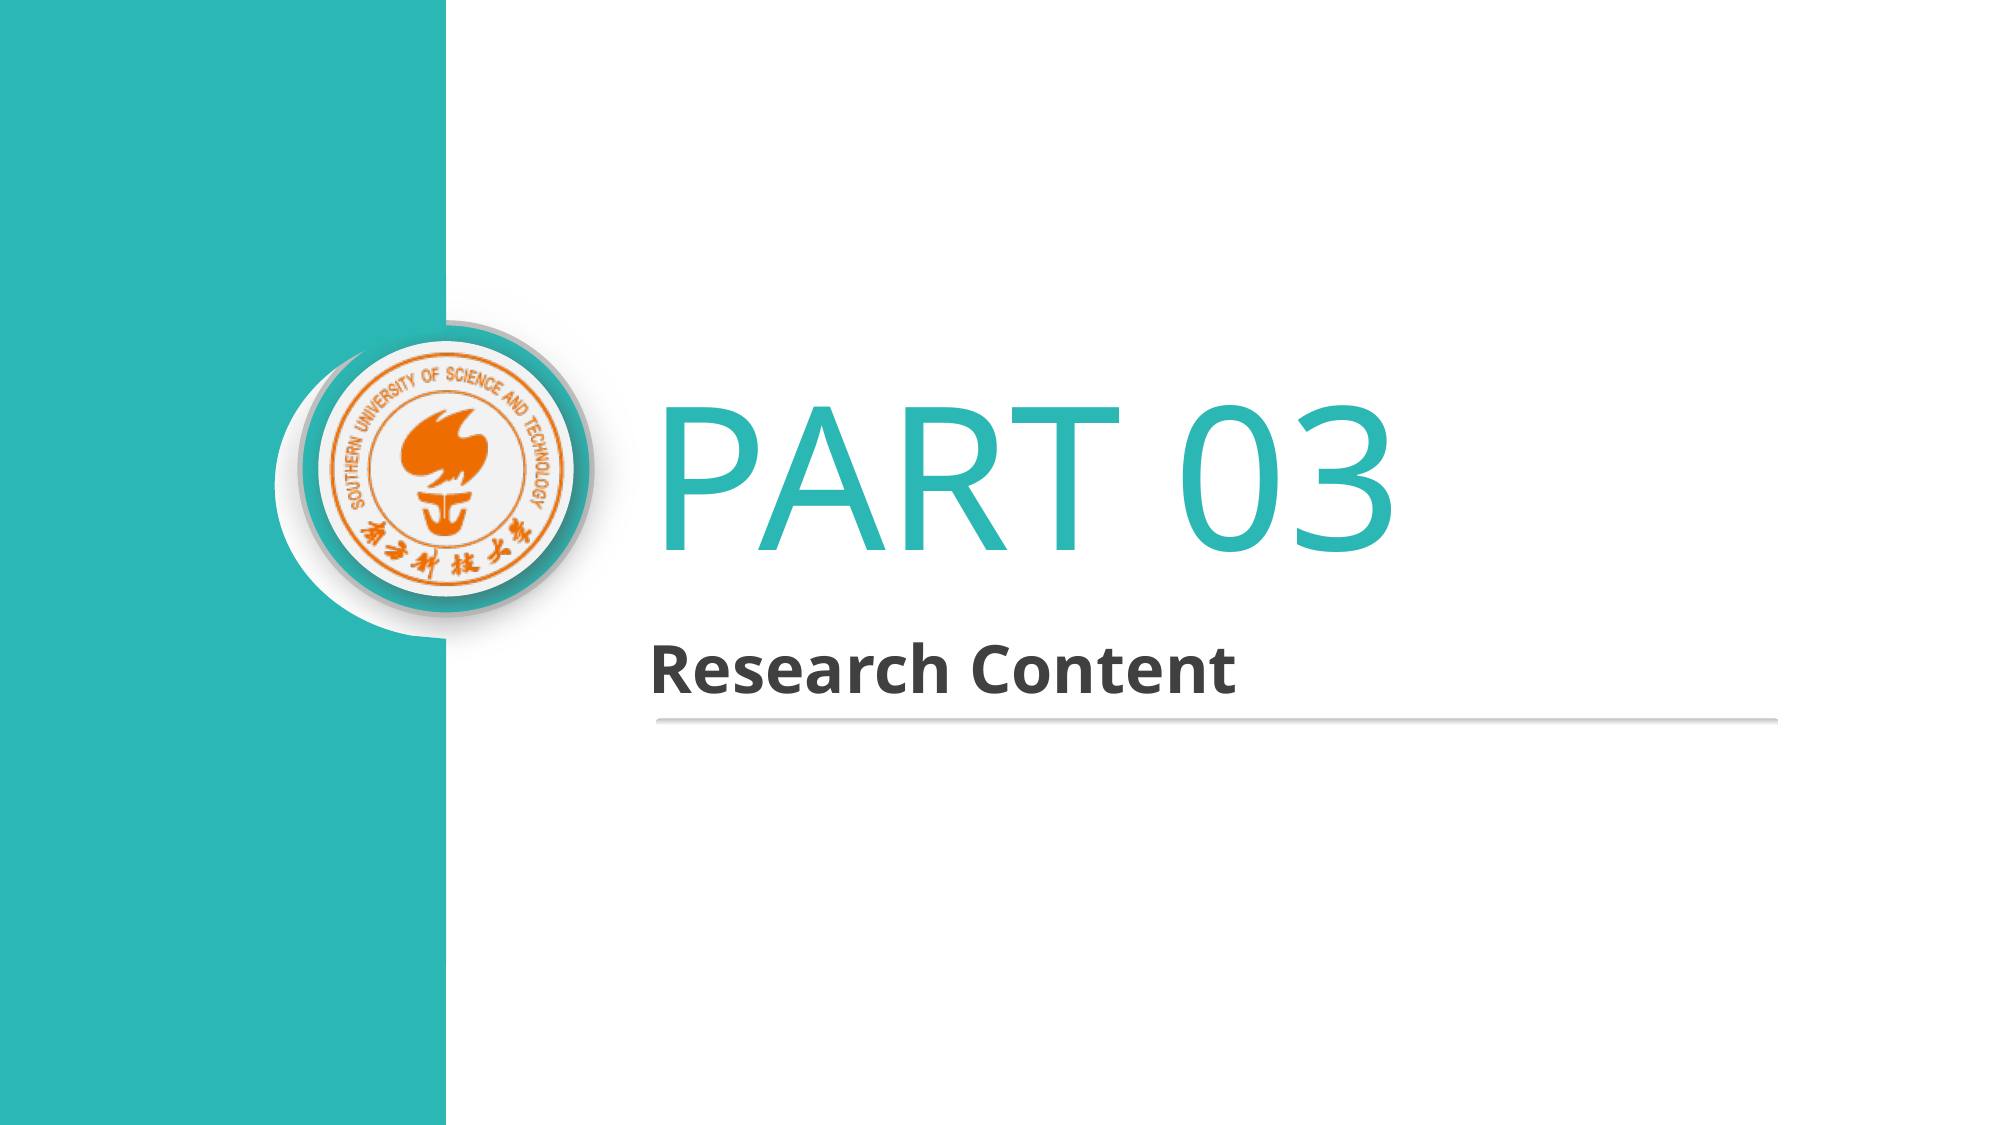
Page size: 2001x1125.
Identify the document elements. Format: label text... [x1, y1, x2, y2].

text_box [0, 0, 448, 1125]
text_box Research Content [634, 619, 1421, 715]
text_box [655, 717, 1780, 727]
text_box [250, 273, 642, 665]
text_box PART 03 [642, 343, 1421, 599]
picture [294, 325, 615, 618]
